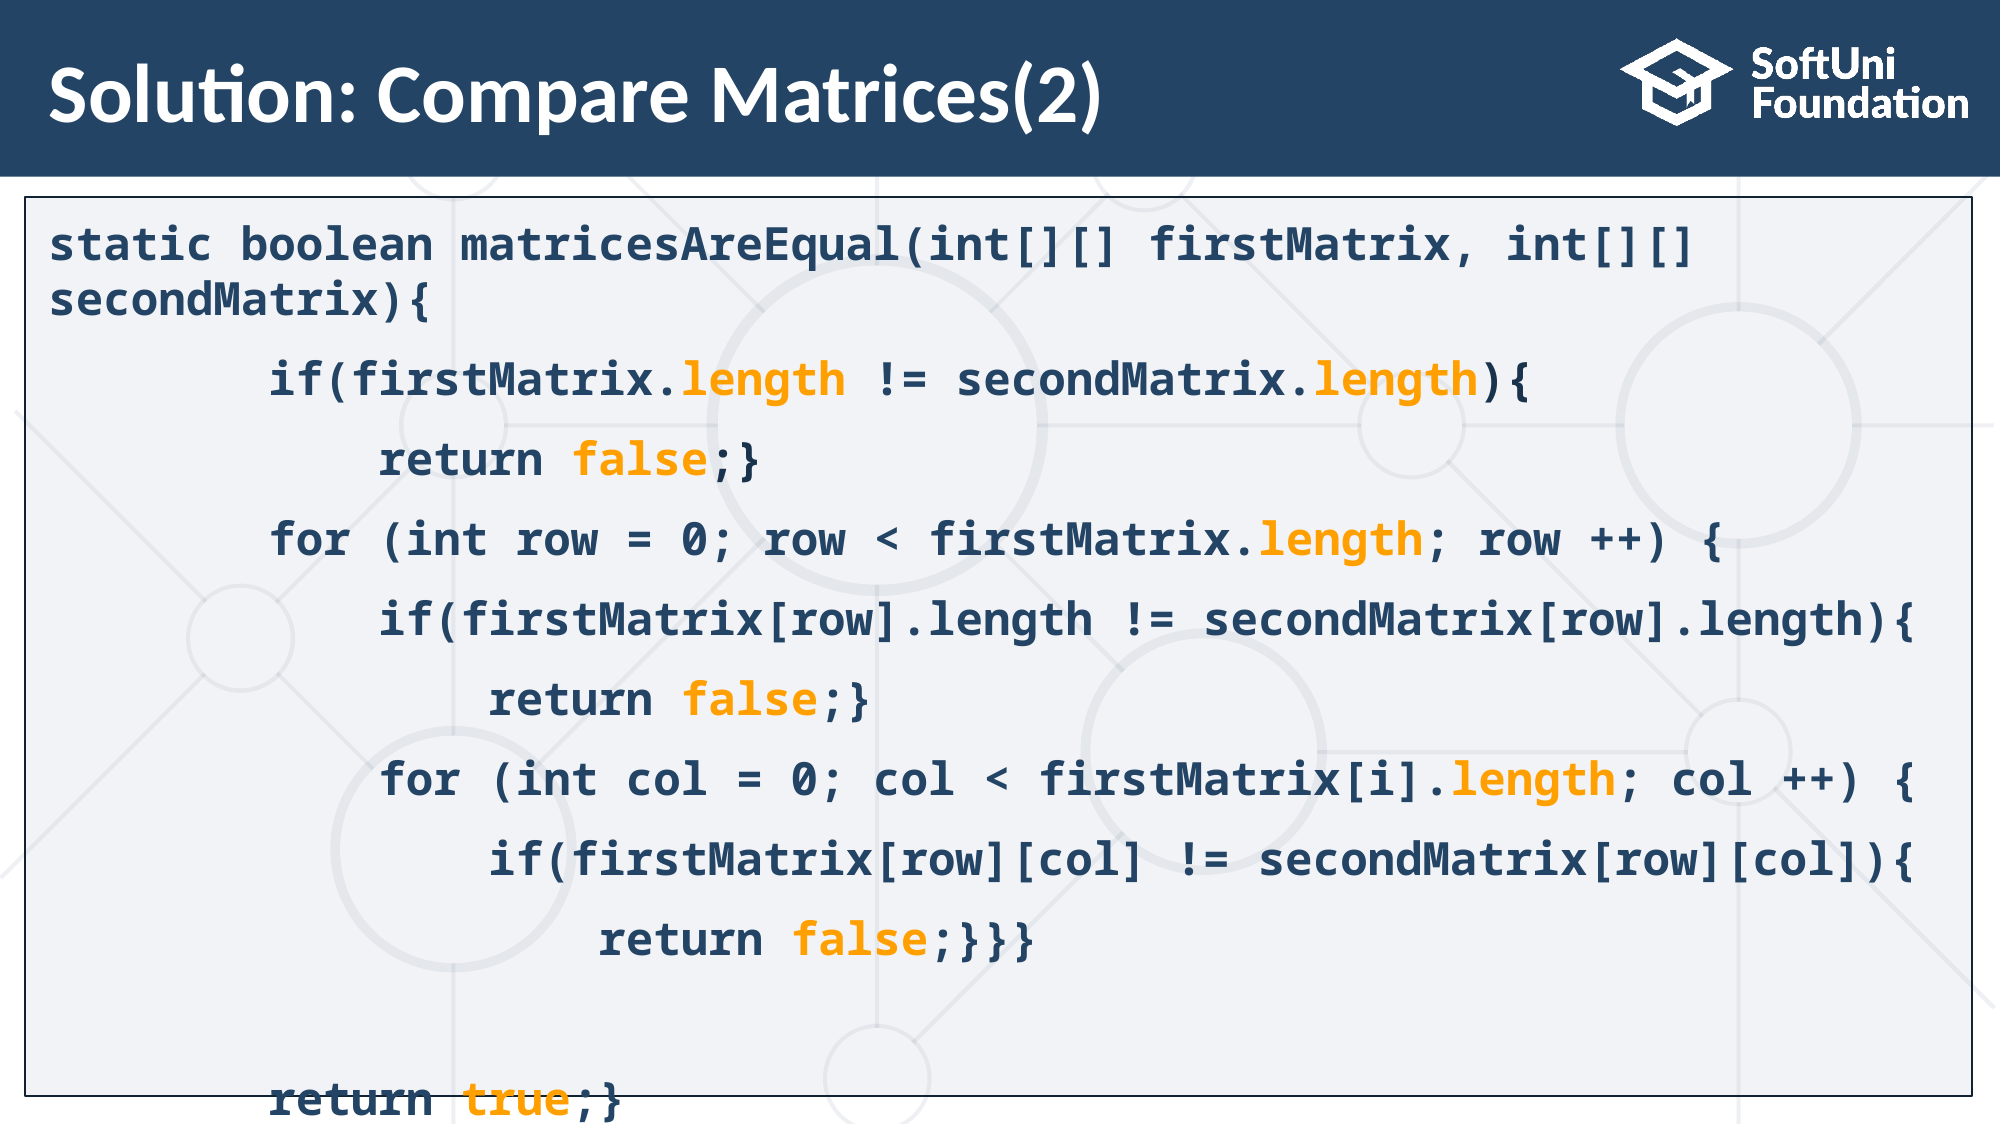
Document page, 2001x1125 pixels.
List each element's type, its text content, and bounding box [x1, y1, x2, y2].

picture [1619, 38, 1968, 126]
text_box static boolean matricesAreEqual(int[][] firstMatrix, int[][] secondMatrix){ if(firstMatrix.length != secondMatrix.length){ return false;} for (int row = 0; row < firstMatrix.length; row ++) { if(firstMatrix[row].length != secondMatrix[row].length){ return false;} for (int col = 0; col < firstMatrix[i].length; col ++) { if(firstMatrix[row][col] != secondMatrix[row][col]){ return false;}}} return true;} [24, 197, 1973, 1097]
text_box Solution: Compare Matrices(2) [31, 16, 1591, 162]
